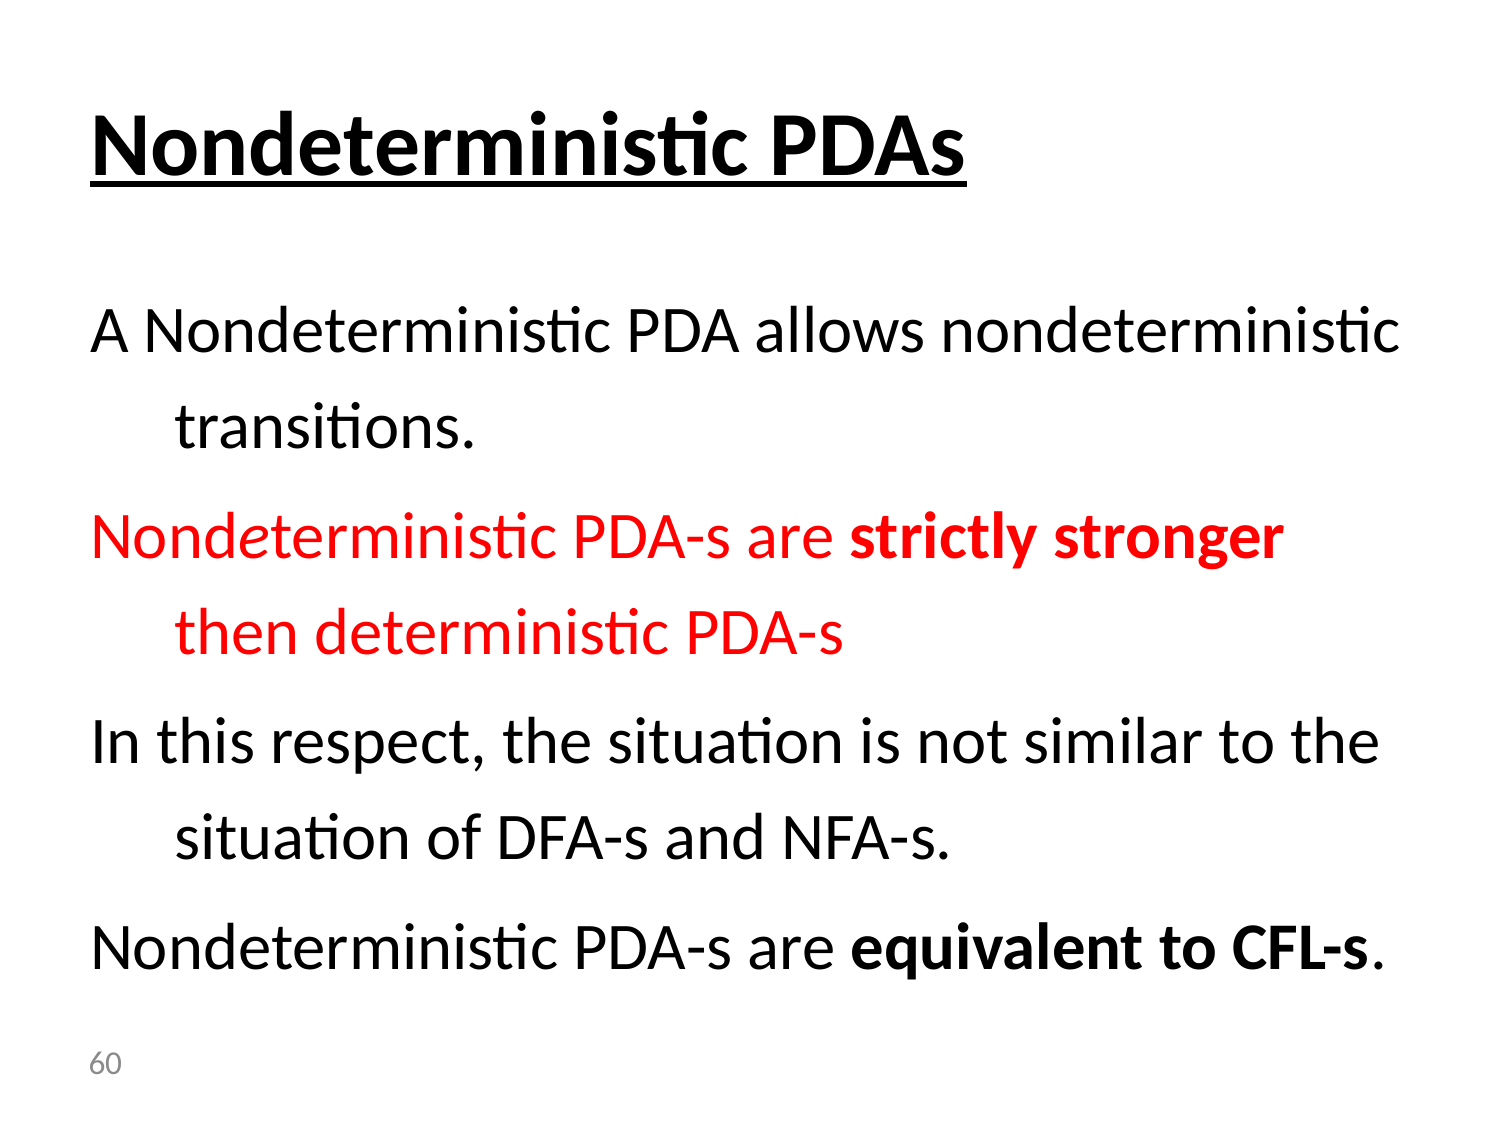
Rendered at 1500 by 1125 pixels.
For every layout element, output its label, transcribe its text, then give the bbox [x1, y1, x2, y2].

slide_number 60 [58, 1031, 409, 1092]
list A Nondeterministic PDA allows nondeterministic transitions. Nondeterministic PDA-s are strictly stronger then deterministic PDA-s In this respect, the situation is not similar to the situation of DFA-s and NFA-s. Nondeterministic PDA-s are equivalent to CFL-s. [75, 262, 1425, 1005]
title Nondeterministic PDAs [75, 45, 1425, 233]
